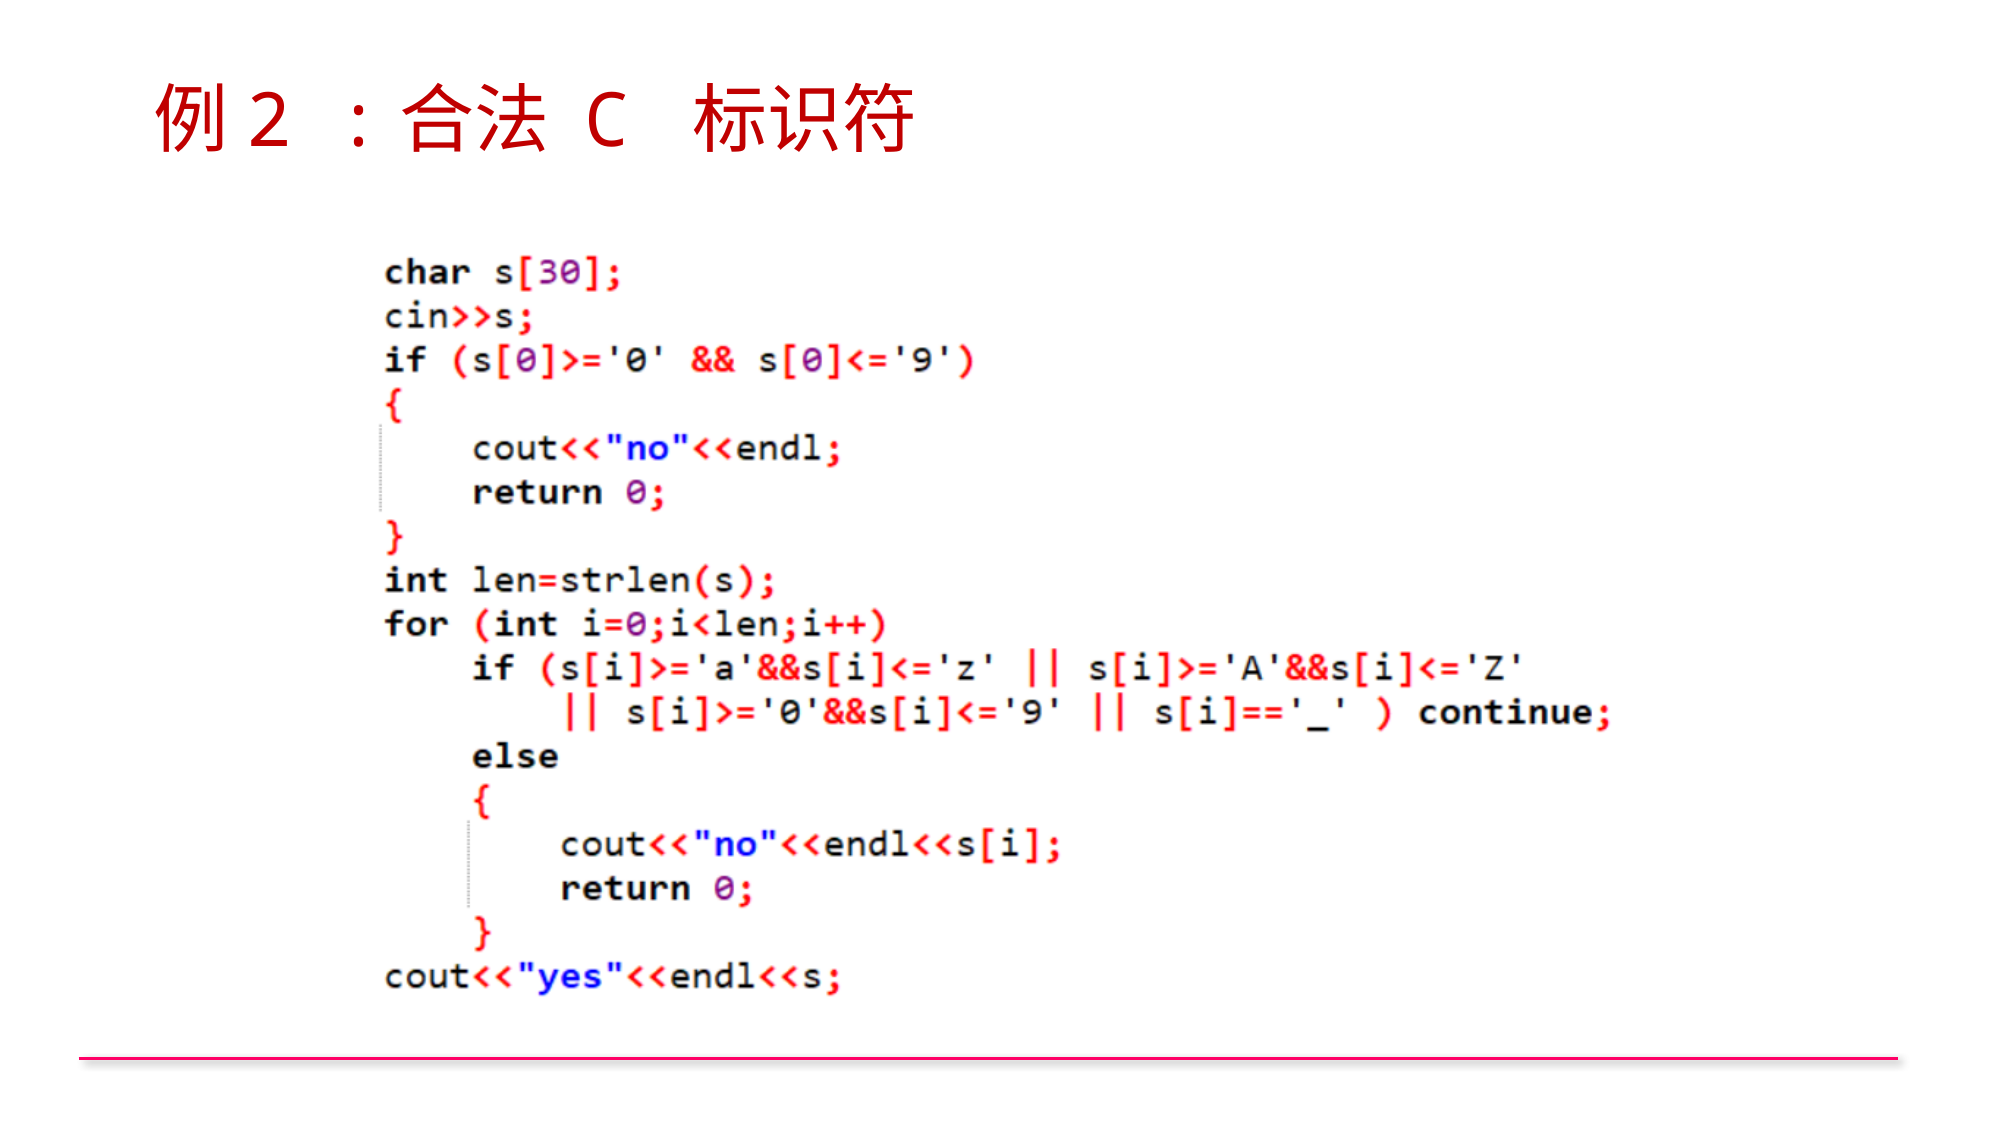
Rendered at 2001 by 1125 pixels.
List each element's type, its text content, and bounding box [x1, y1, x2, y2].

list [363, 248, 1639, 1014]
title 例2 :合法 C 标识符 [138, 60, 1864, 185]
